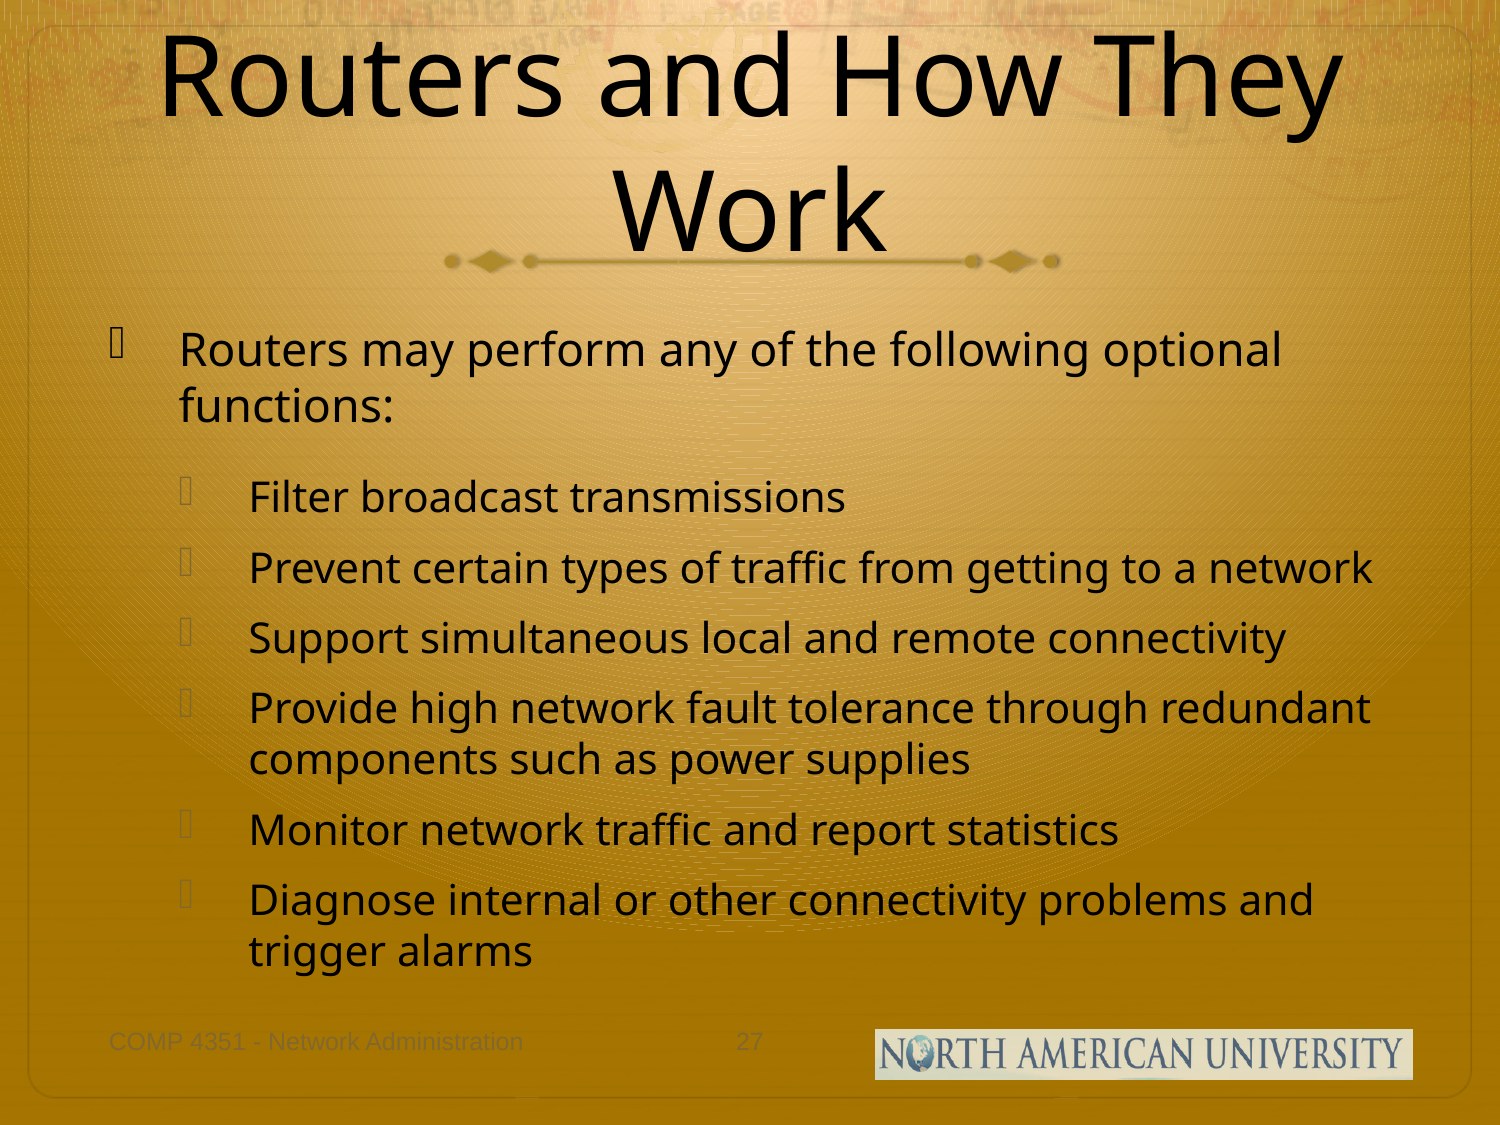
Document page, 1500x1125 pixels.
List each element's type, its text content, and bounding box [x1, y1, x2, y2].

list Routers may perform any of the following optional functions: Filter broadcast transmissions Prevent certain types of traffic from getting to a network Support simultaneous local and remote connectivity Provide high network fault tolerance through redundant components such as power supplies Monitor network traffic and report statistics Diagnose internal or other connectivity problems and trigger alarms [93, 312, 1407, 988]
title Routers and How They Work [93, 45, 1407, 233]
slide_number 27 [663, 1010, 837, 1071]
picture [0, 0, 1500, 1125]
footer COMP 4351 - Network Administration [93, 1010, 619, 1071]
